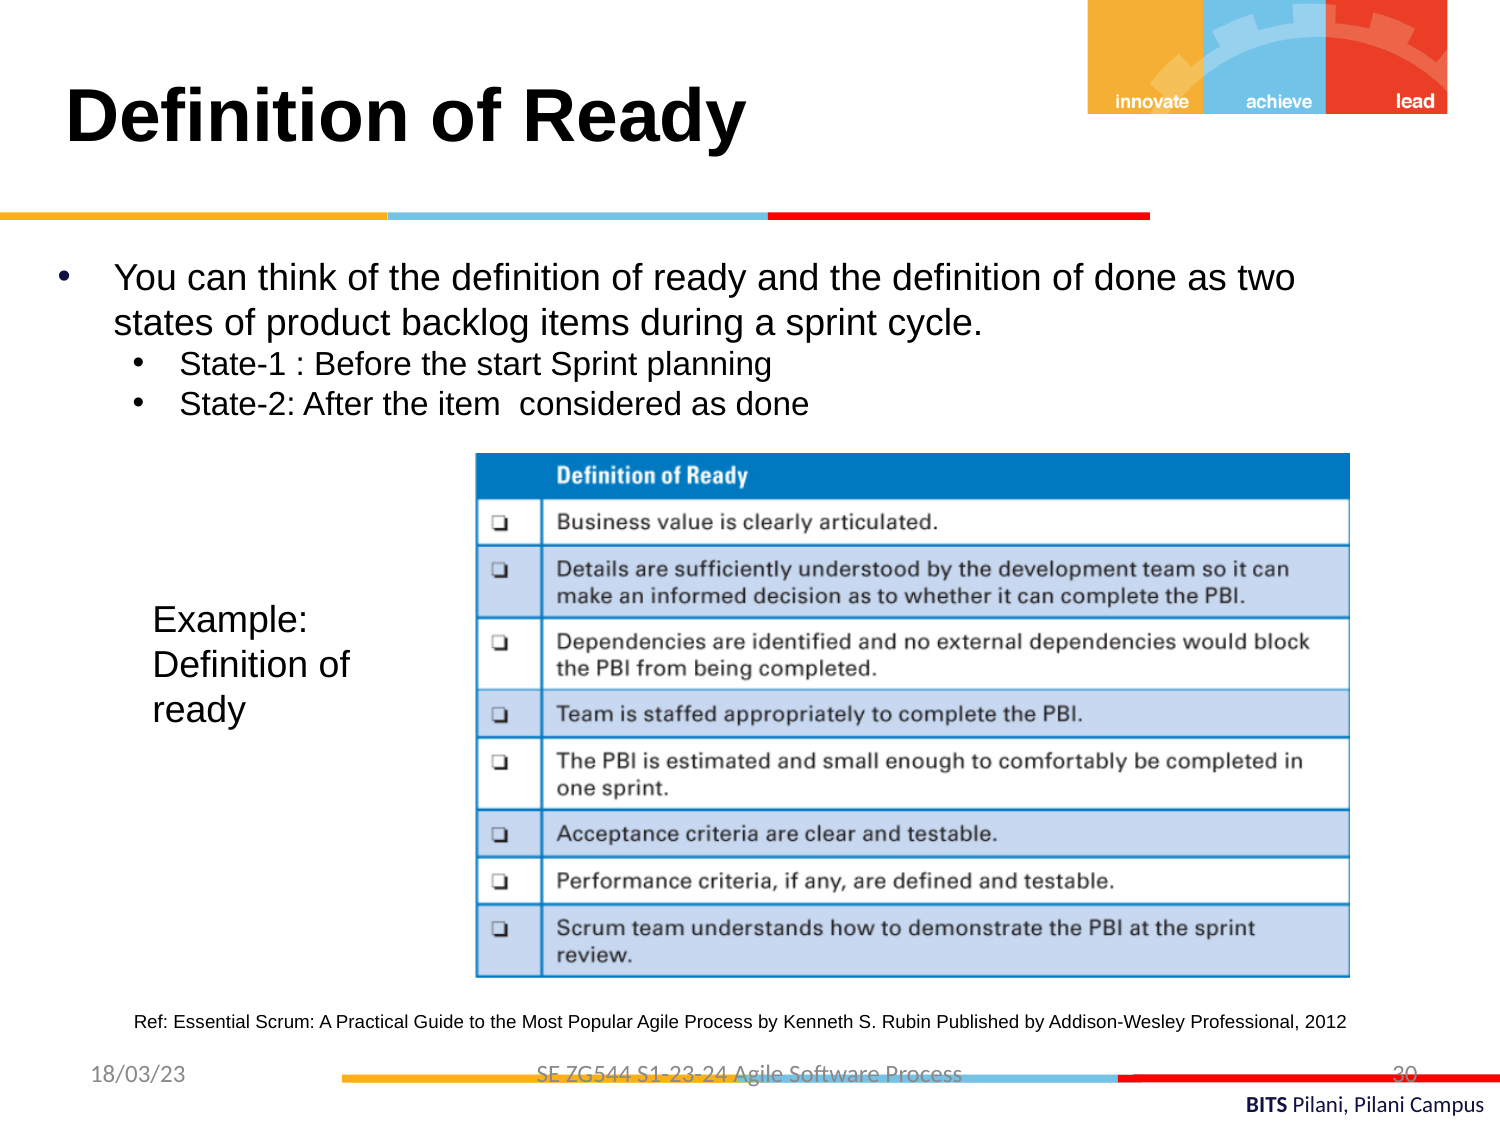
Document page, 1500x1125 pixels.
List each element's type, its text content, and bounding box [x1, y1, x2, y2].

text_box Example: Definition of ready [144, 587, 443, 738]
picture [1087, 0, 1448, 114]
text_box Definition of Ready [57, 24, 1080, 213]
text_box 18/03/23 [82, 1050, 418, 1096]
text_box Ref: Essential Scrum: A Practical Guide to the Most Popular Agile Process by Kenneth S. Rubin Published by Addison-Wesley Professional, 2012 [126, 1002, 1374, 1040]
list You can think of the definition of ready and the definition of done as two states of product backlog items during a sprint cycle. State-1 : Before the start Sprint planning State-2: After the item considered as done [49, 244, 1401, 988]
slide_number 30 [1382, 1051, 1426, 1094]
text_box SE ZG544 S1-23-24 Agile Software Process [519, 1050, 980, 1096]
picture [474, 453, 1351, 984]
